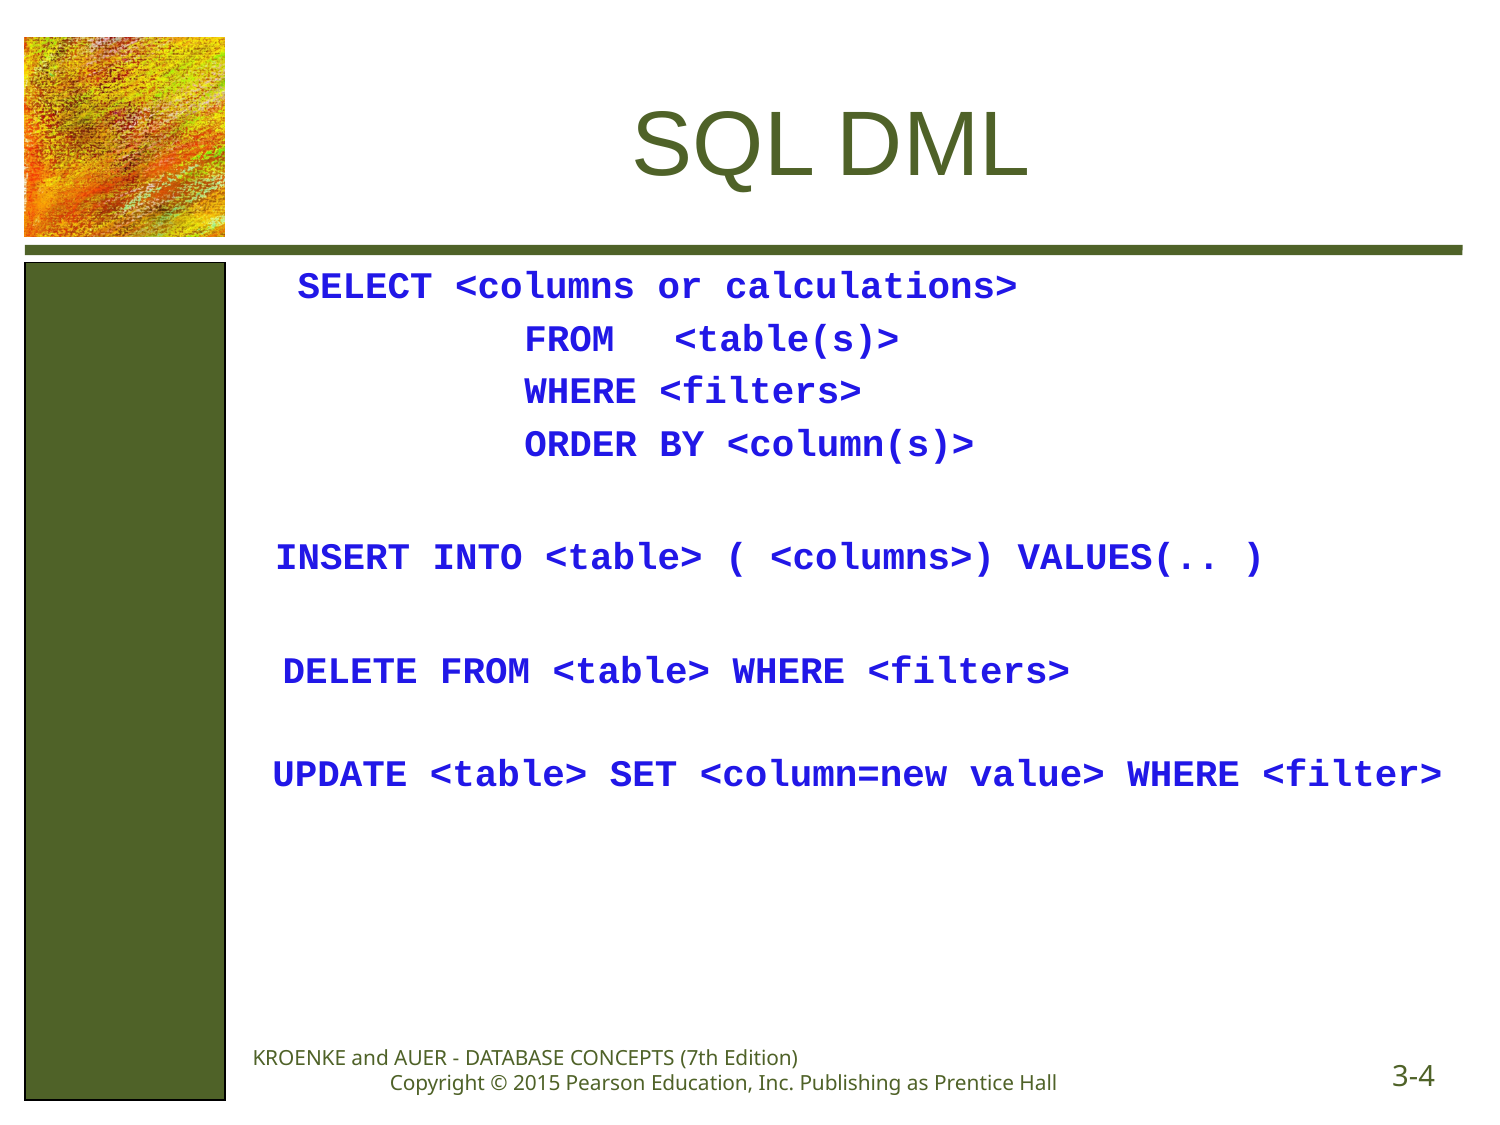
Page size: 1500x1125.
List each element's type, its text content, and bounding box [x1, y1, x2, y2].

footer KROENKE and AUER - DATABASE CONCEPTS (7th Edition) Copyright © 2015 Pearson Education, Inc. Publishing as Prentice Hall [237, 1037, 1088, 1104]
title SQL DML [237, 44, 1426, 233]
list SELECT <columns or calculations> FROM <table(s)> WHERE <filters> ORDER BY <column(s)> INSERT INTO <table> ( <columns>) VALUES(.. ) DELETE FROM <table> WHERE <filters> UPDATE <table> SET <column=new value> WHERE <filter> [237, 262, 1476, 1026]
picture [24, 37, 225, 237]
slide_number 3-4 [1287, 1049, 1451, 1103]
